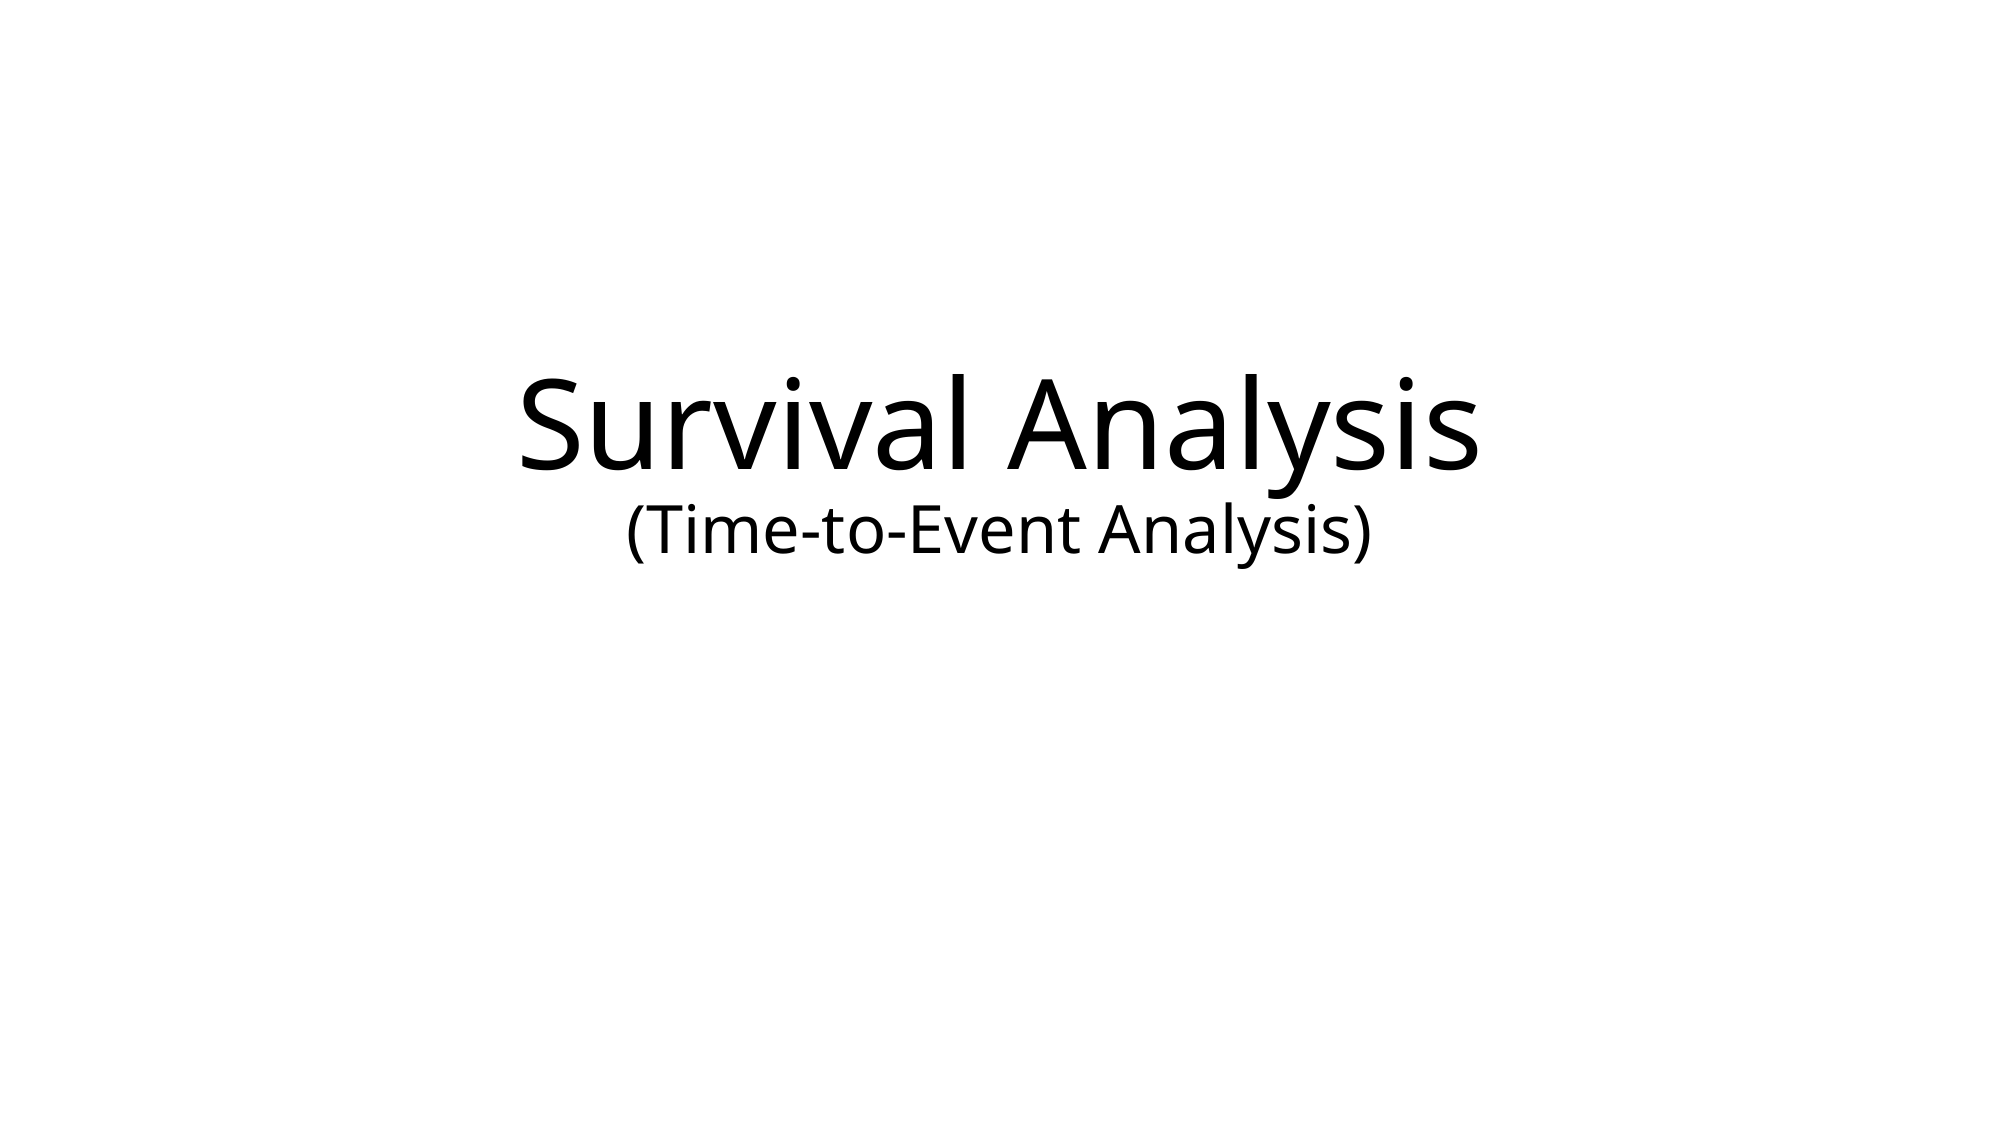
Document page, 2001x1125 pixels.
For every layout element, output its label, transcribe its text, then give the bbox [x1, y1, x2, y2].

title Survival Analysis (Time-to-Event Analysis) [249, 184, 1750, 576]
